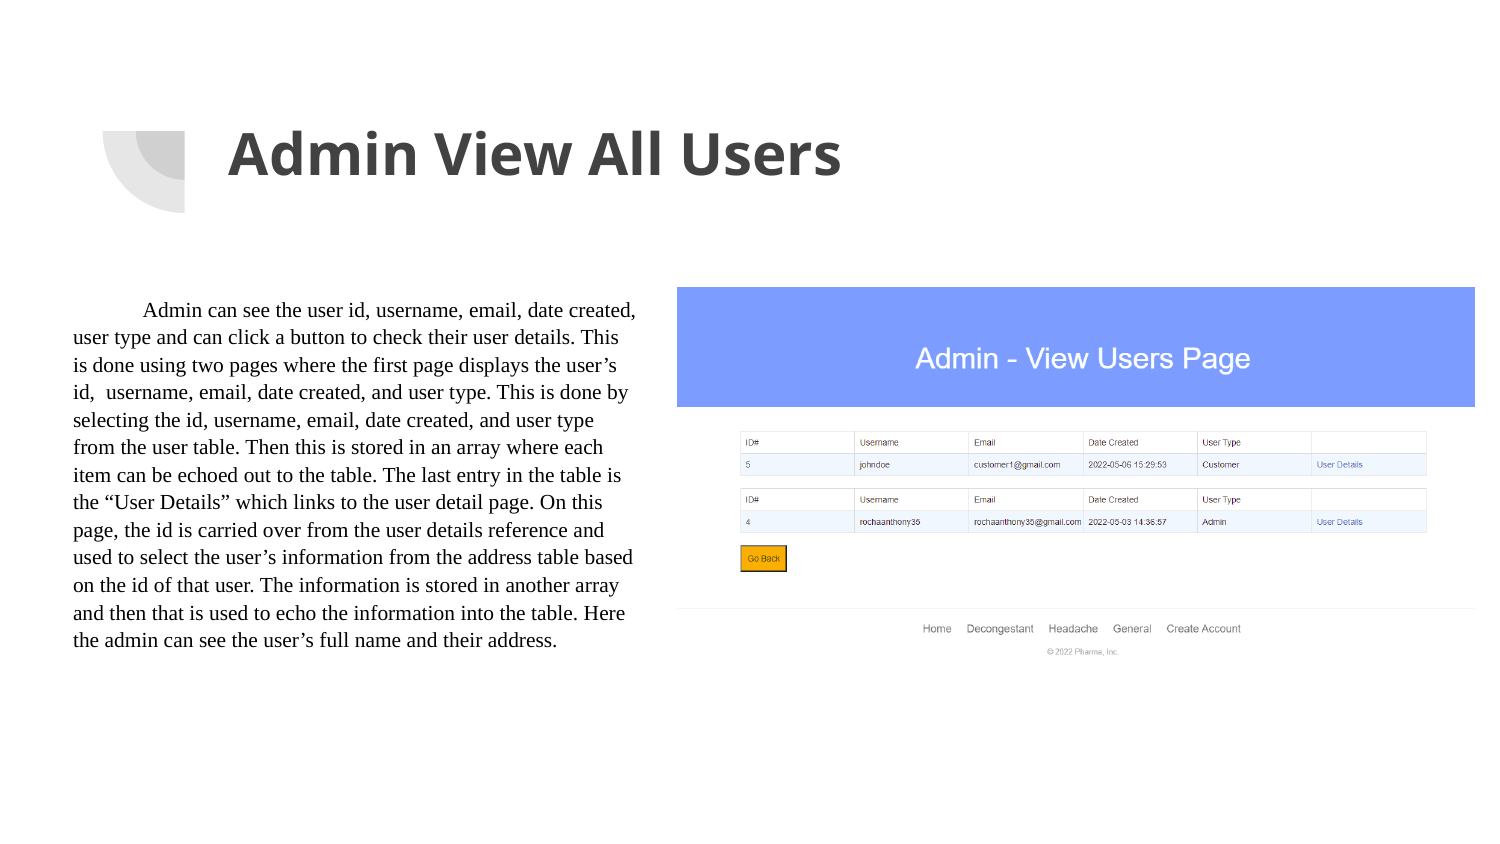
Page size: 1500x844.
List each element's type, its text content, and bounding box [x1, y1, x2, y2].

title Admin View All Users [213, 98, 1368, 263]
picture [677, 286, 1476, 665]
list Admin can see the user id, username, email, date created, user type and can click a button to check their user details. This is done using two pages where the first page displays the user’s id, username, email, date created, and user type. This is done by selecting the id, username, email, date created, and user type from the user table. Then this is stored in an array where each item can be echoed out to the table. The last entry in the table is the “User Details” which links to the user detail page. On this page, the id is carried over from the user details reference and used to select the user’s information from the address table based on the id of that user. The information is stored in another array and then that is used to echo the information into the table. Here the admin can see the user’s full name and their address. [58, 279, 653, 697]
